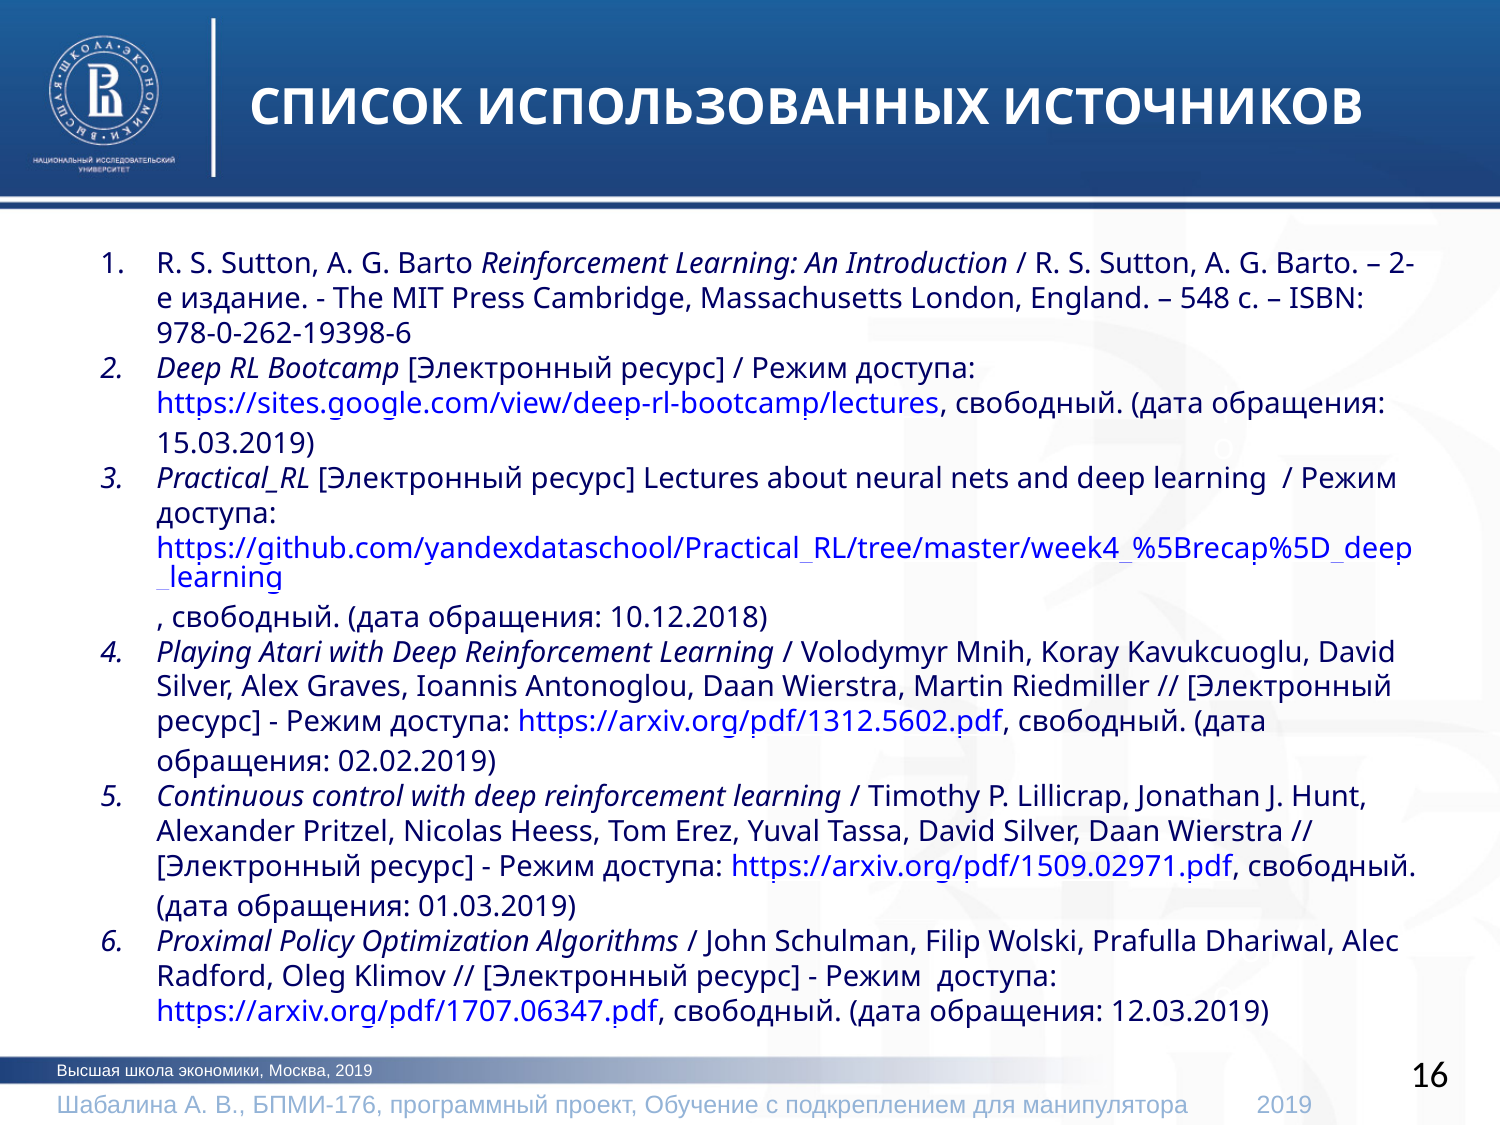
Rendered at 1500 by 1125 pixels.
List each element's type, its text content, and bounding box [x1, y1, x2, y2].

text_box <номер> [1433, 1042, 1464, 1103]
picture [0, 0, 1500, 1125]
text_box Шабалина А. В., БПМИ-176, программный проект, Обучение с подкреплением для манипулятора 2019 [41, 1080, 1455, 1125]
text_box R. S. Sutton, A. G. Barto Reinforcement Learning: An Introduction / R. S. Sutton, A. G. Barto. – 2-е издание. - The MIT Press Cambridge, Massachusetts London, England. – 548 c. – ISBN: 978-0-262-19398-6 Deep RL Bootcamp [Электронный ресурс] / Режим доступа: https://sites.google.com/view/deep-rl-bootcamp/lectures, свободный. (дата обращения: 15.03.2019) Practical_RL [Электронный ресурс] Lectures about neural nets and deep learning / Режим доступа: https://github.com/yandexdataschool/Practical_RL/tree/master/week4_%5Brecap%5D_deep_learning, свободный. (дата обращения: 10.12.2018) Playing Atari with Deep Reinforcement Learning / Volodymyr Mnih, Koray Kavukcuoglu, David Silver, Alex Graves, Ioannis Antonoglou, Daan Wierstra, Martin Riedmiller // [Электронный ресурс] - Режим доступа: https://arxiv.org/pdf/1312.5602.pdf, свободный. (дата обращения: 02.02.2019) Continuous control with deep reinforcement learning / Timothy P. Lillicrap, Jonathan J. Hunt, Alexander Pritzel, Nicolas Heess, Tom Erez, Yuval Tassa, David Silver, Daan Wierstra // [Электронный ресурс] - Режим доступа: https://arxiv.org/pdf/1509.02971.pdf, свободный. (дата обращения: 01.03.2019) Proximal Policy Optimization Algorithms / John Schulman, Filip Wolski, Prafulla Dhariwal, Alec Radford, Oleg Klimov // [Электронный ресурс] - Режим доступа: https://arxiv.org/pdf/1707.06347.pdf, свободный. (дата обращения: 12.03.2019) [10, 237, 1433, 1086]
text_box СПИСОК ИСПОЛЬЗОВАННЫХ ИСТОЧНИКОВ [234, 70, 1454, 138]
